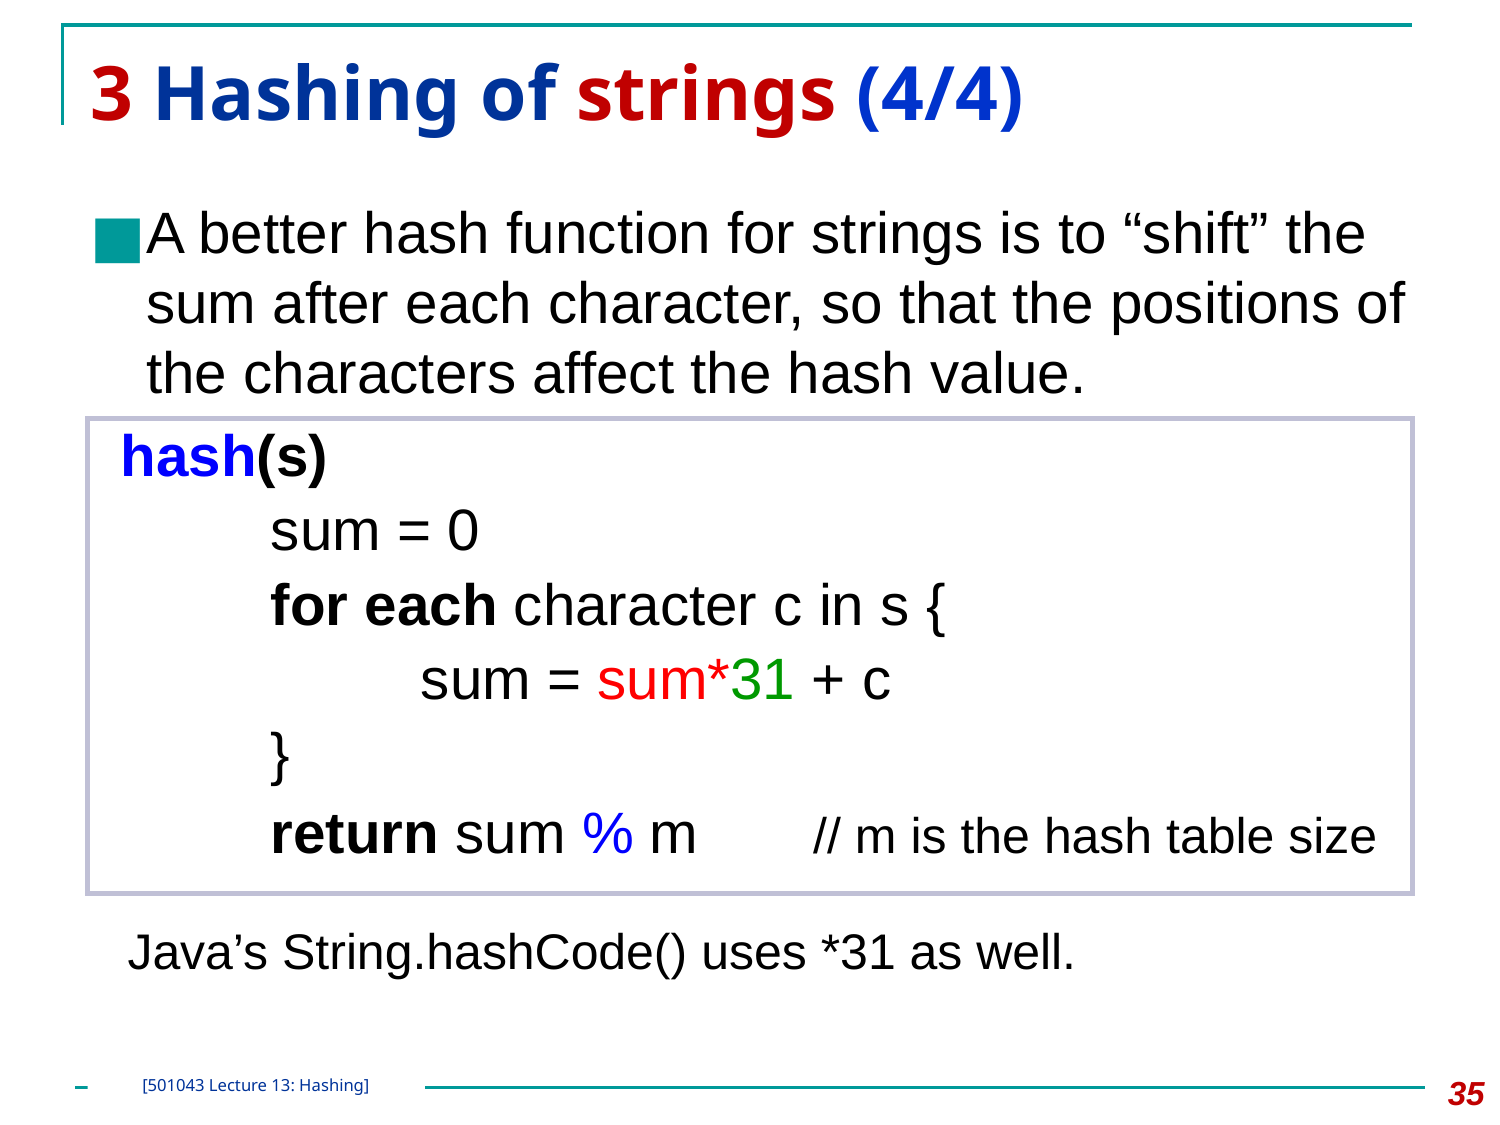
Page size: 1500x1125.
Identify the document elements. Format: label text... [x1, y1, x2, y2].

text_box hash(s) sum = 0 for each character c in s { sum = sum*31 + c } return sum % m // m is the hash table size [87, 418, 1413, 894]
list A better hash function for strings is to “shift” the sum after each character, so that the positions of the characters affect the hash value. [75, 187, 1463, 400]
title 3 Hashing of strings (4/4) [75, 37, 1425, 187]
slide_number ‹#› [1400, 1065, 1500, 1125]
text_box [501043 Lecture 13: Hashing] [87, 1074, 425, 1100]
text_box Java’s String.hashCode() uses *31 as well. [112, 912, 1350, 988]
